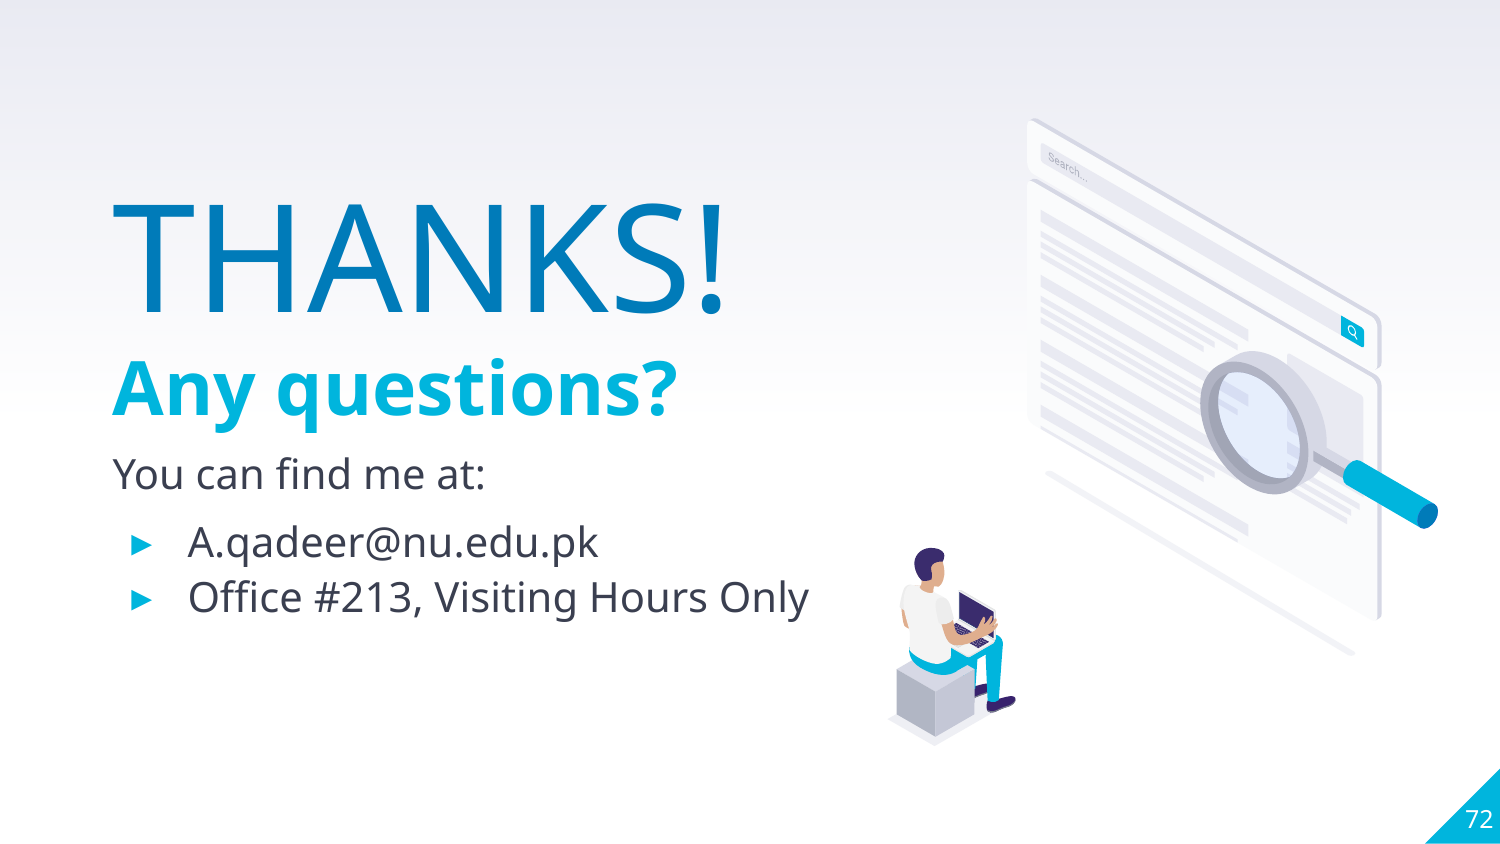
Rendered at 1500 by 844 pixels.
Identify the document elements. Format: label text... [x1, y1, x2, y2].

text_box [887, 117, 1439, 747]
title THANKS! [112, 197, 826, 331]
slide_number 72 [1418, 760, 1494, 838]
subtitle Any questions? You can find me at: A.qadeer@nu.edu.pk Office #213, Visiting Hours Only [112, 331, 826, 647]
